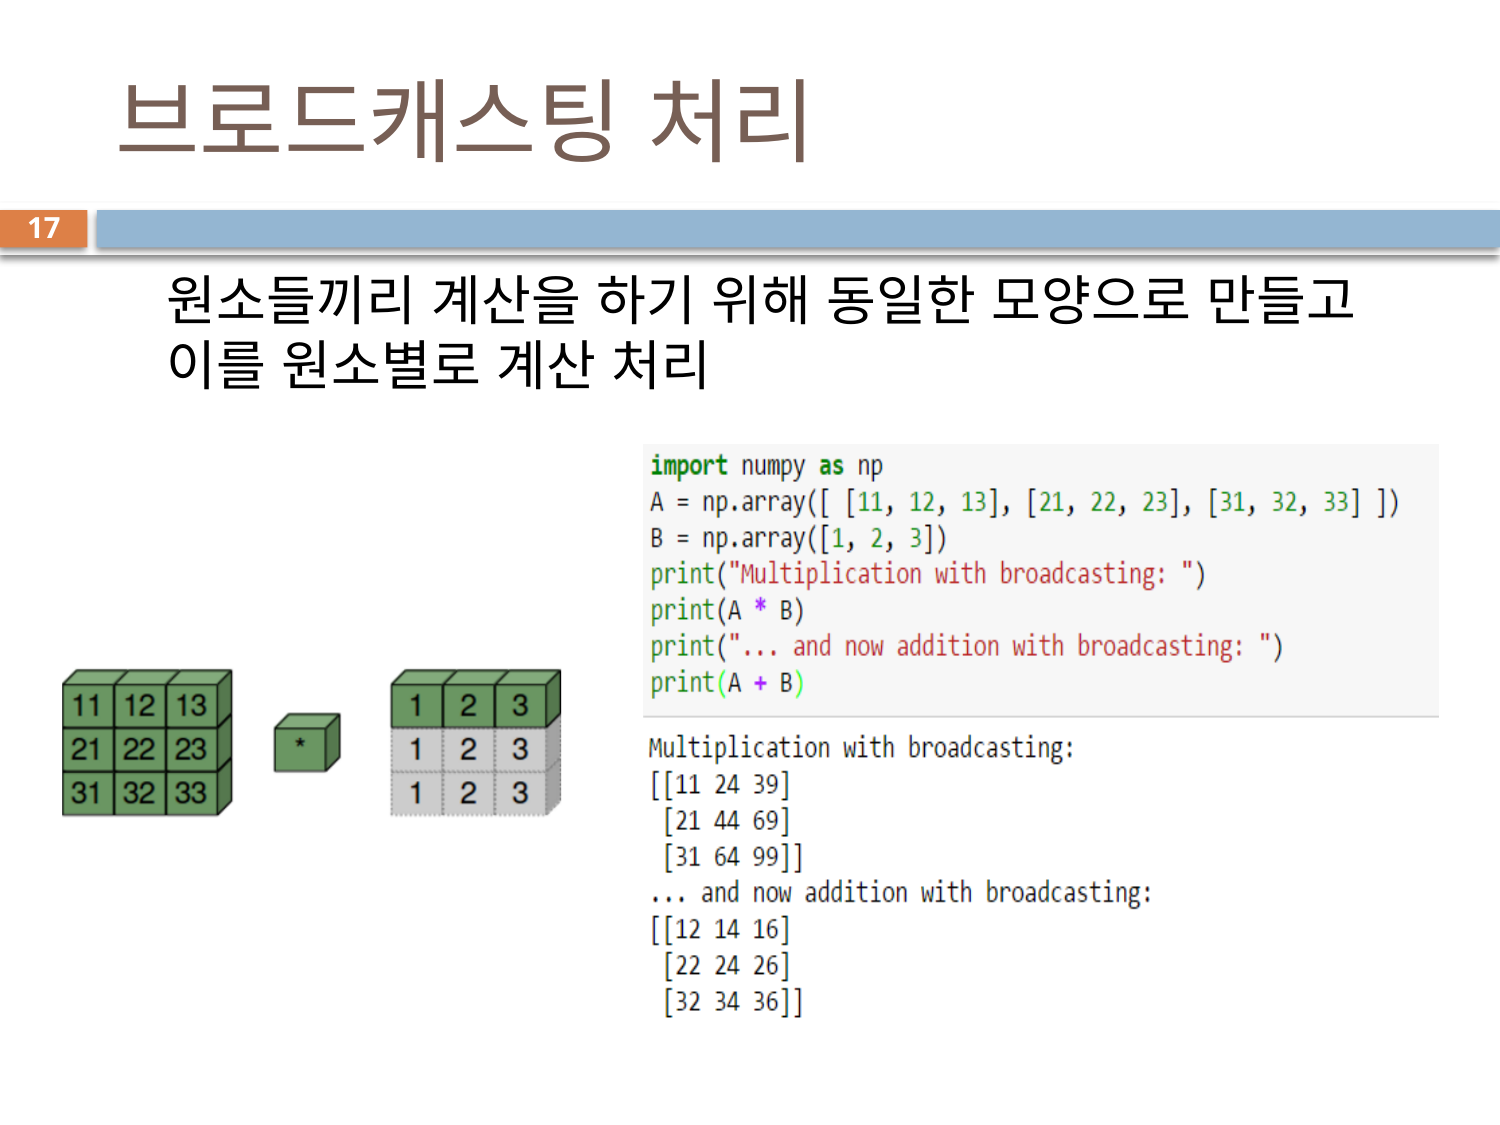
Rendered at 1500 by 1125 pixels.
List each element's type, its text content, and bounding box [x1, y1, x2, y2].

title 브로드캐스팅 처리 [100, 37, 1438, 200]
picture [643, 444, 1440, 1036]
slide_number 17 [0, 208, 88, 249]
list 원소들끼리 계산을 하기 위해 동일한 모양으로 만들고 이를 원소별로 계산 처리 [76, 259, 1427, 480]
picture [52, 661, 597, 835]
